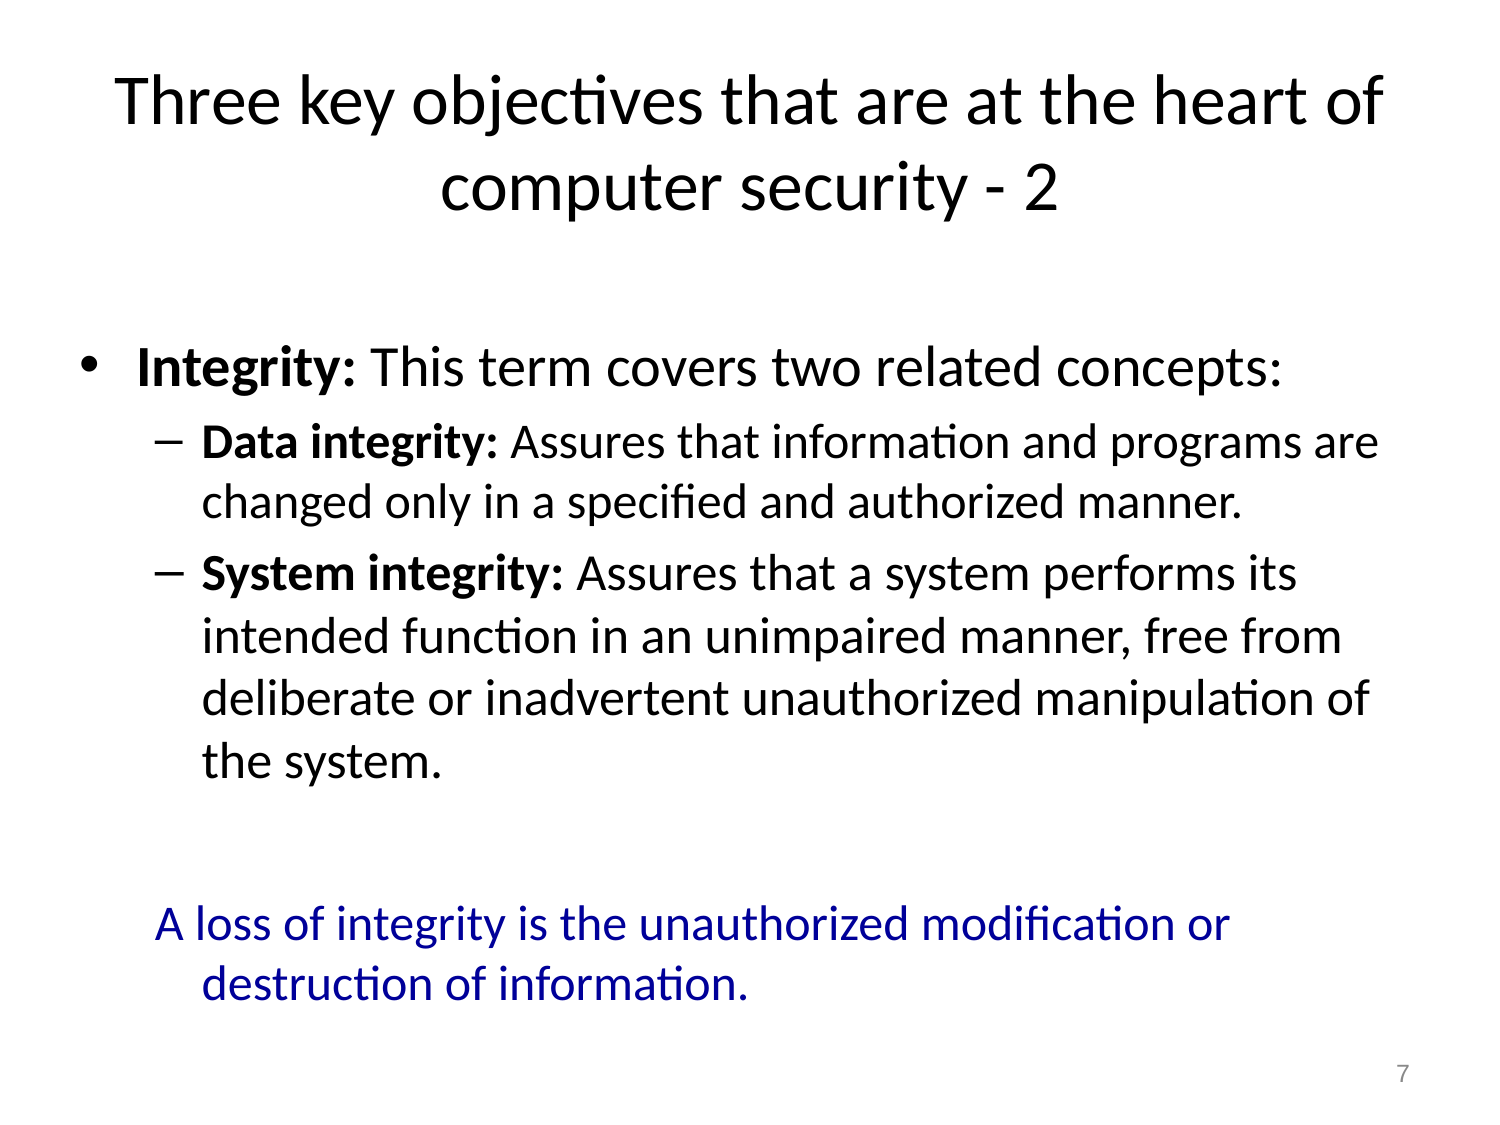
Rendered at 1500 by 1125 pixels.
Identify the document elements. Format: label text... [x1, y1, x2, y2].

slide_number 7 [1074, 1042, 1425, 1103]
list Integrity: This term covers two related concepts: Data integrity: Assures that information and programs are changed only in a specified and authorized manner. System integrity: Assures that a system performs its intended function in an unimpaired manner, free from deliberate or inadvertent unauthorized manipulation of the system. A loss of integrity is the unauthorized modification or destruction of information. [64, 320, 1447, 1024]
title Three key objectives that are at the heart of computer security - 2 [75, 45, 1425, 233]
